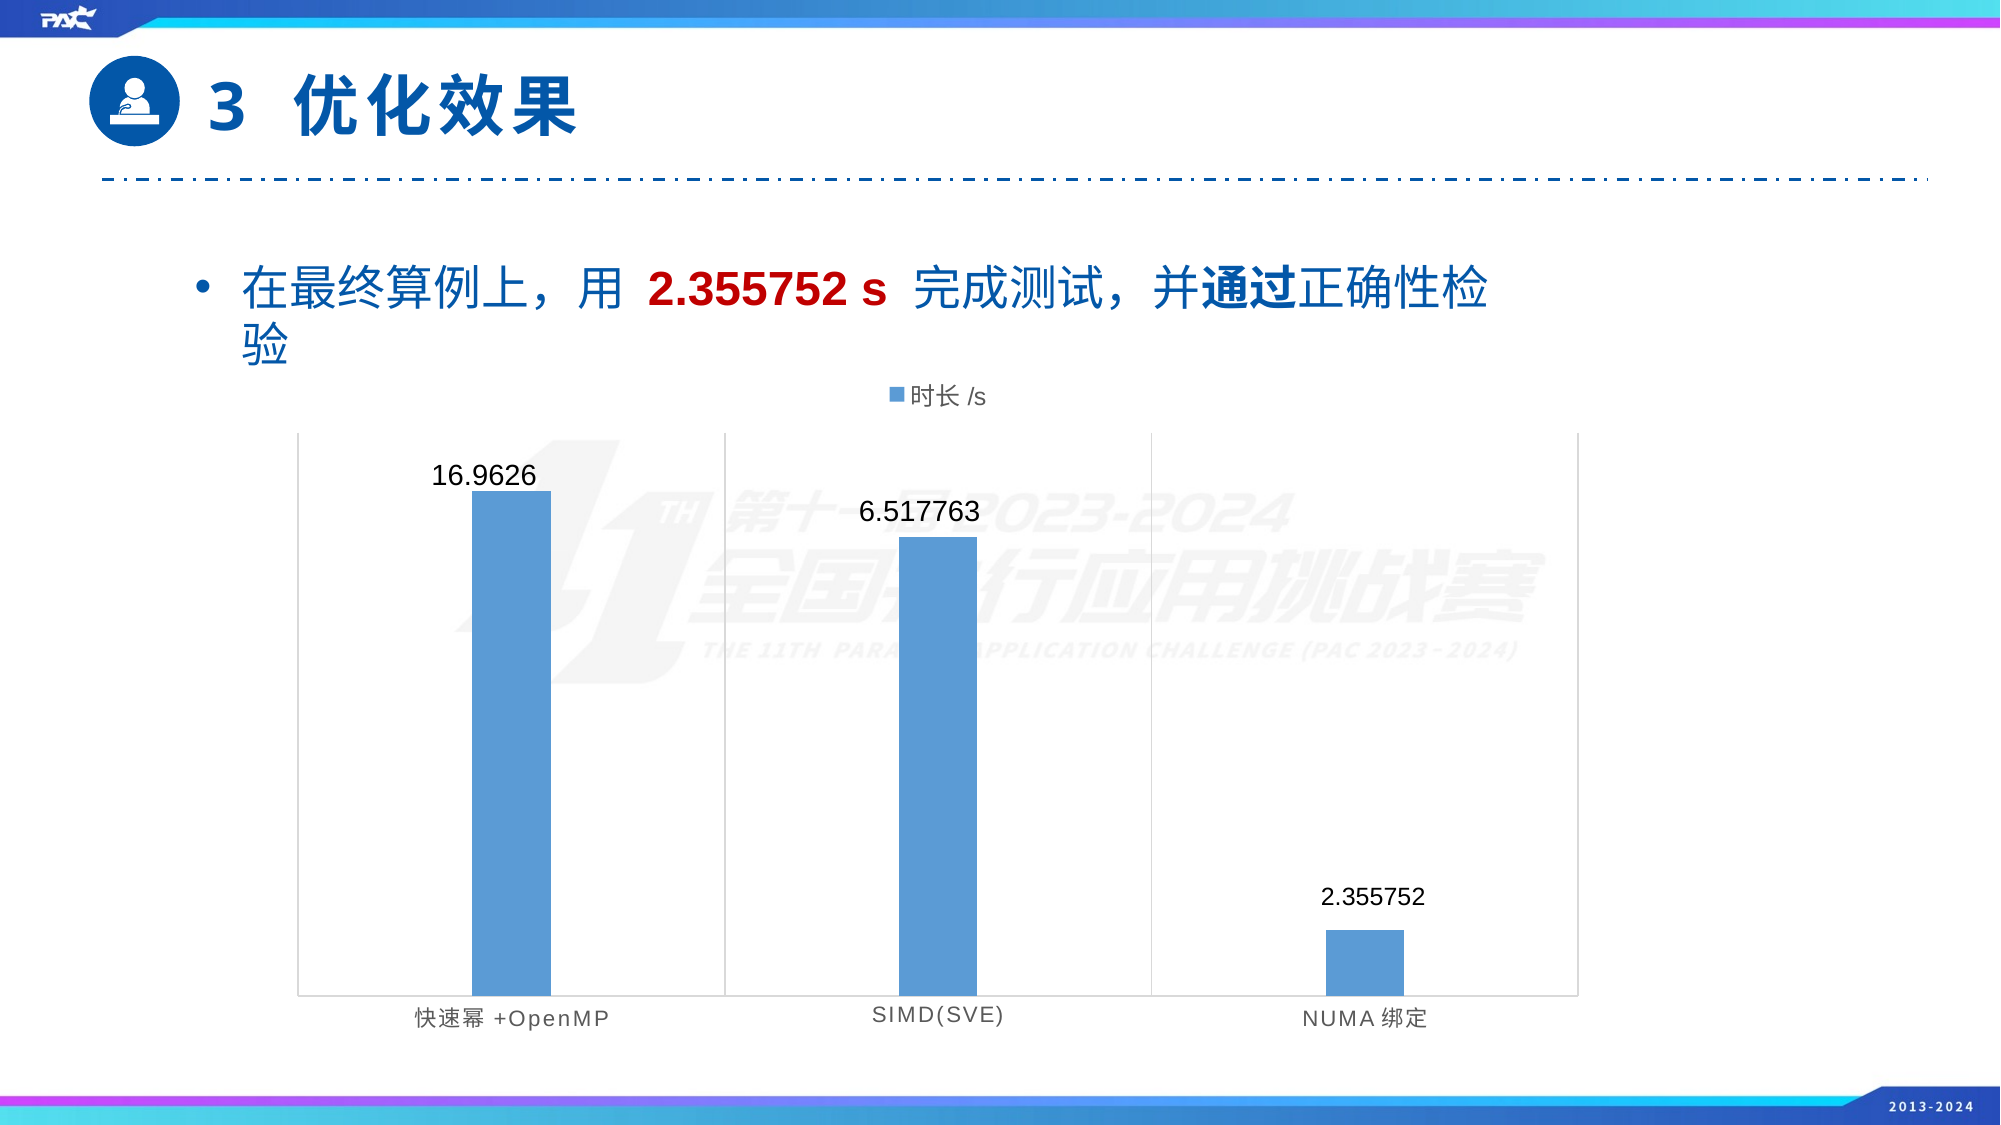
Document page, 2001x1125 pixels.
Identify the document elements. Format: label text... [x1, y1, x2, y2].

chart [271, 358, 1605, 1047]
text_box 在最终算例上，用 2.355752 s 完成测试，并通过正确性检验 [179, 249, 1530, 380]
picture [0, 0, 2000, 1125]
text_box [89, 55, 1929, 180]
